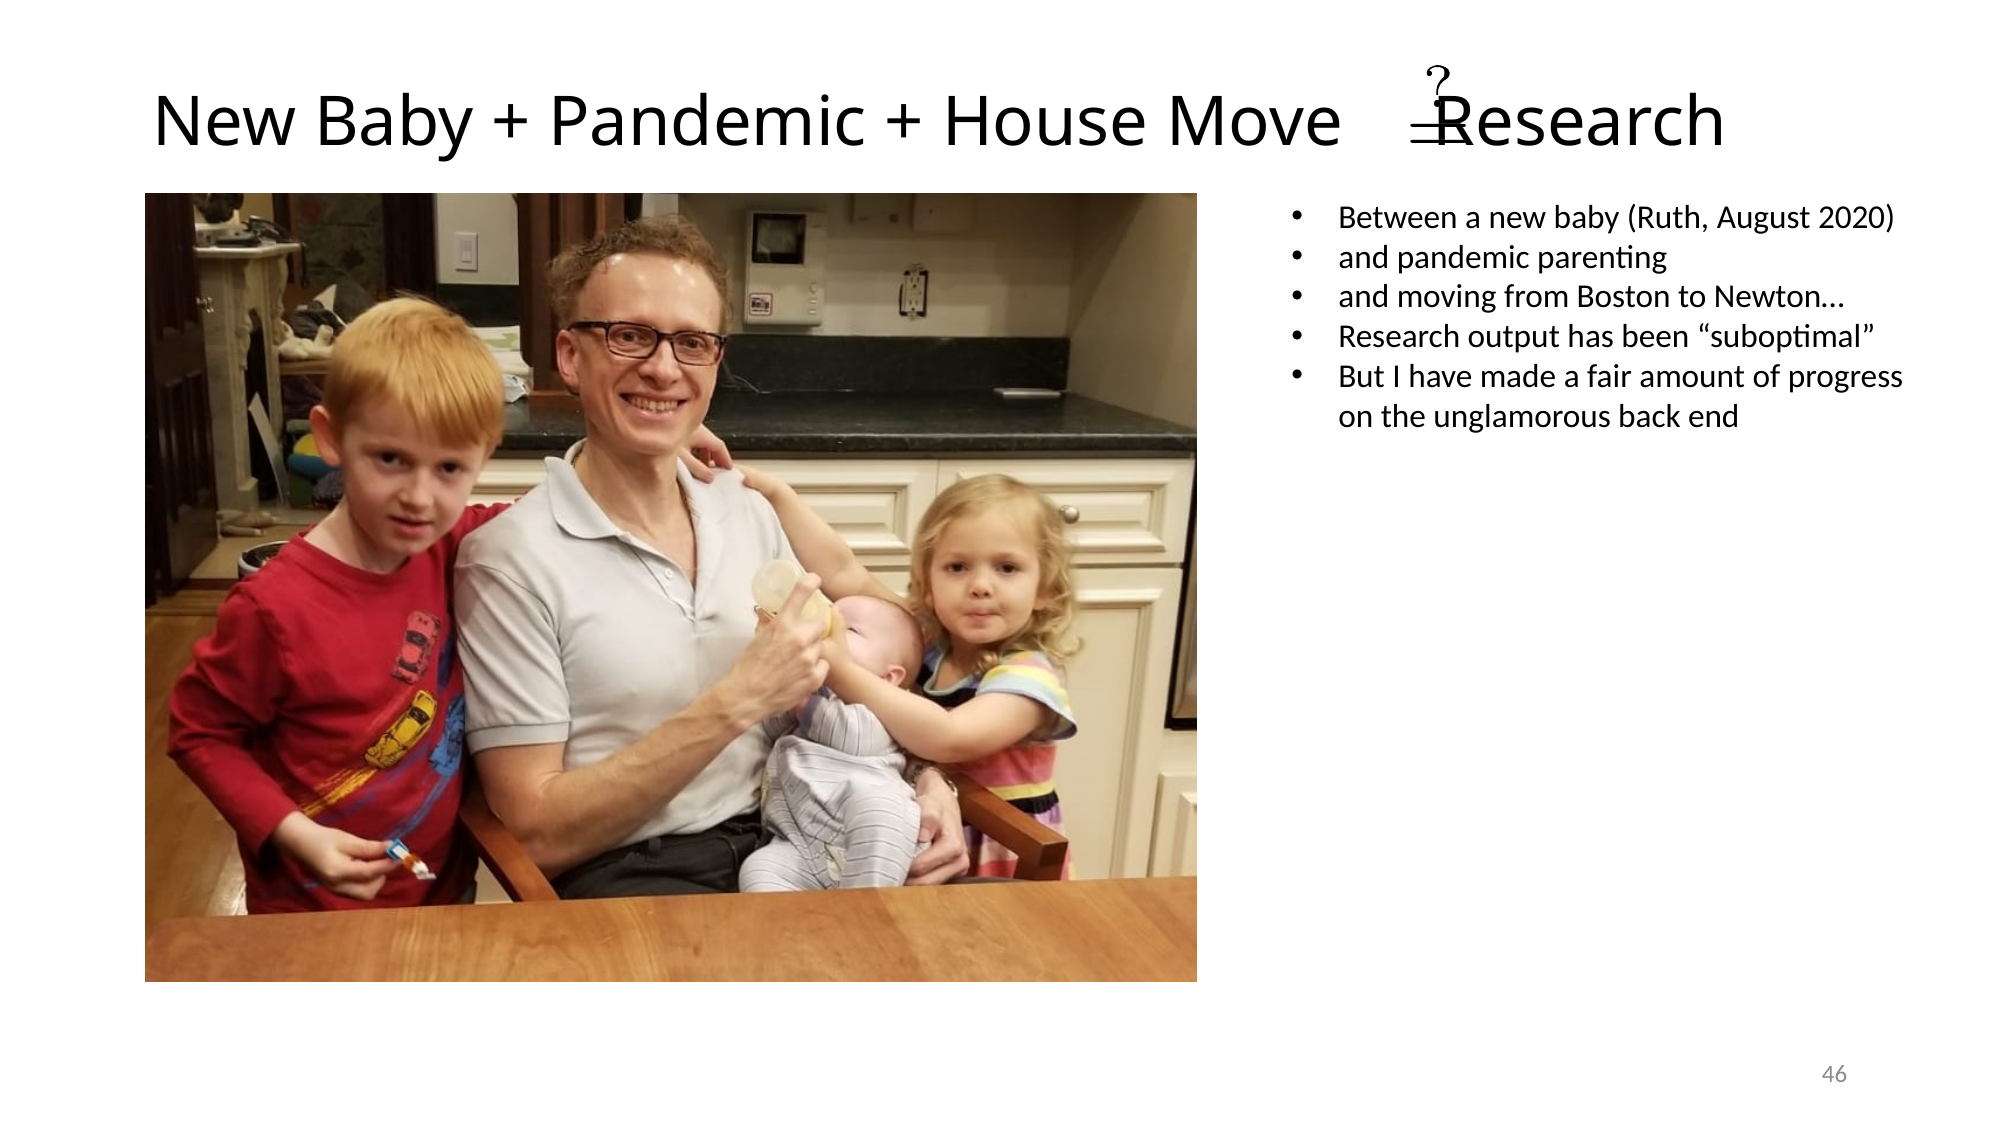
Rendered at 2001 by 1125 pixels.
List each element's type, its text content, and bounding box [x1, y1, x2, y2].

text_box Between a new baby (Ruth, August 2020) and pandemic parenting and moving from Boston to Newton… Research output has been “suboptimal” But I have made a fair amount of progress on the unglamorous back end [1276, 187, 1928, 442]
title New Baby + Pandemic + House Move Research [137, 59, 1863, 188]
slide_number 46 [1412, 1042, 1863, 1103]
picture [1409, 65, 1466, 143]
picture [145, 193, 1197, 982]
